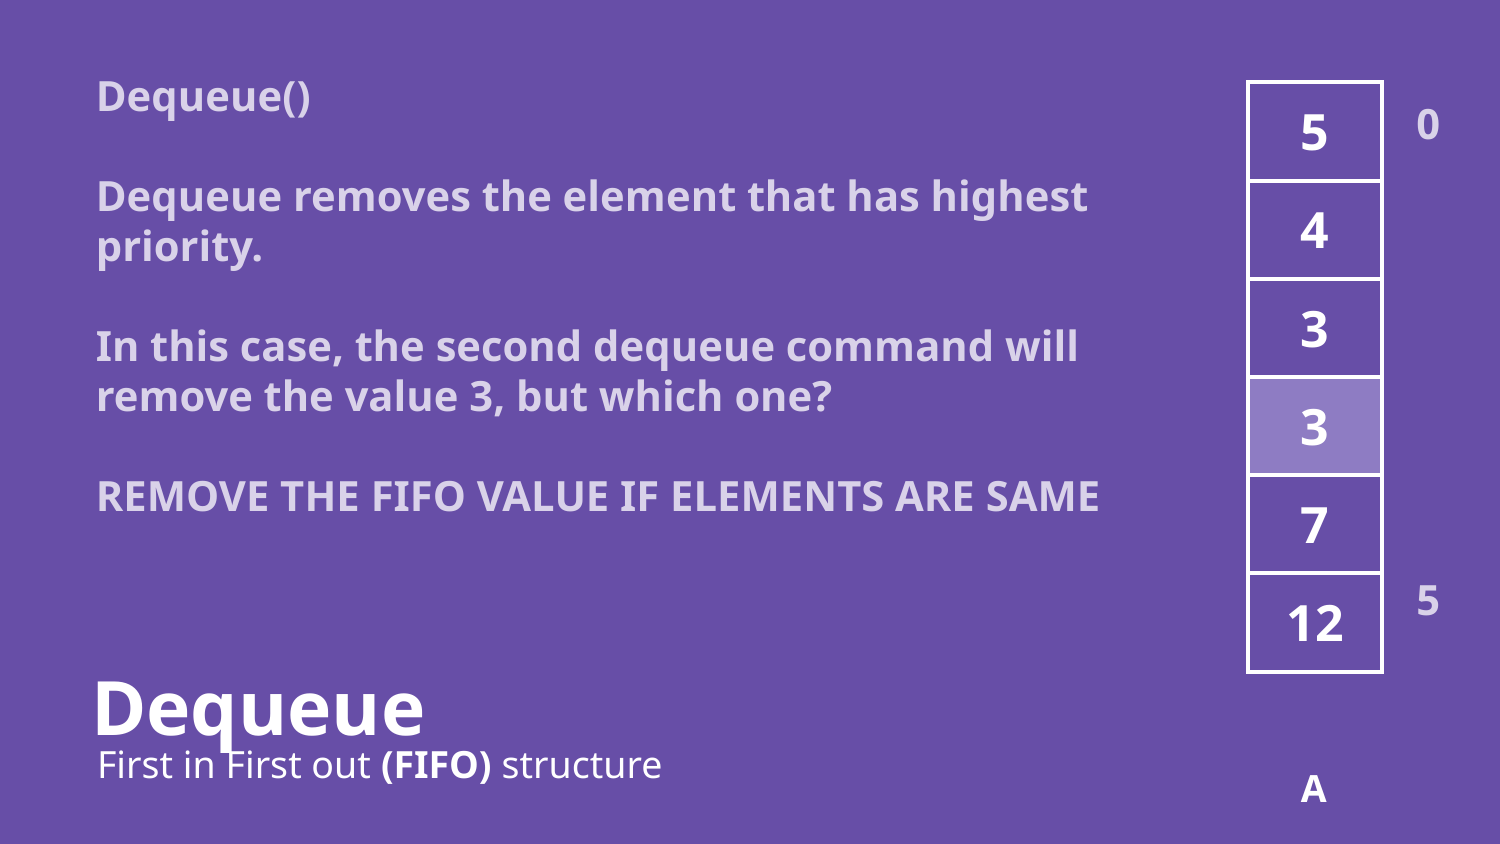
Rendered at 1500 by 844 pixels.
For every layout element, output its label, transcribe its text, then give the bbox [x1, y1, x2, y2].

text_box A [1211, 750, 1417, 821]
text_box 0 [1401, 82, 1467, 160]
table_cell 3 [1250, 281, 1380, 375]
table_cell 3 [1250, 379, 1380, 473]
table_cell 4 [1250, 183, 1380, 277]
table_cell 7 [1250, 477, 1380, 571]
table_cell 12 [1250, 575, 1380, 670]
text_box Dequeue [76, 645, 1186, 767]
text_box 5 [1401, 558, 1467, 636]
text_box Dequeue() Dequeue removes the element that has highest priority. In this case, the second dequeue command will remove the value 3, but which one? REMOVE THE FIFO VALUE IF ELEMENTS ARE SAME [80, 54, 1153, 314]
text_box First in First out (FIFO) structure [82, 726, 1035, 834]
table_header 5 [1250, 84, 1380, 179]
